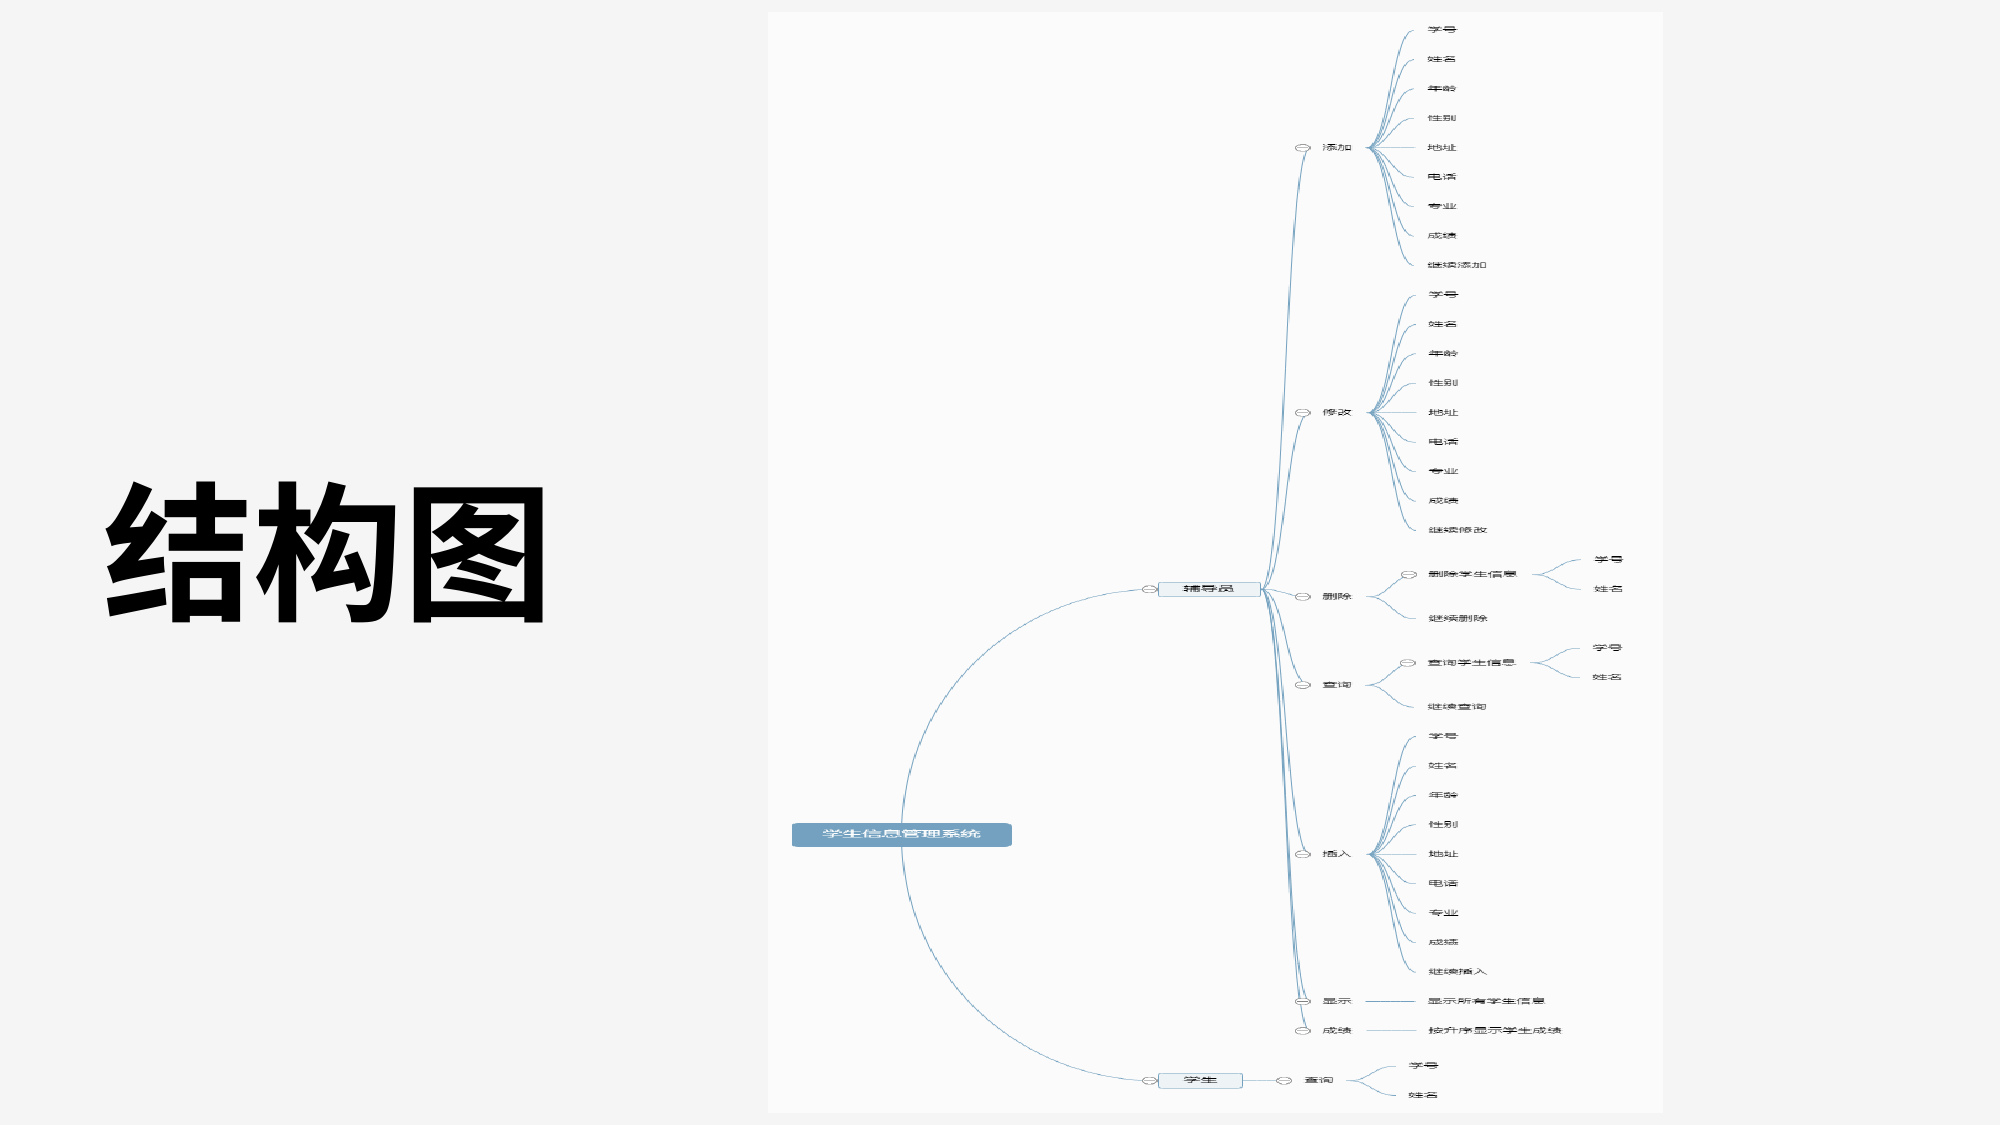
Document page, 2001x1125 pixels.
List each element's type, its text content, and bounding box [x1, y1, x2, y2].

picture [768, 12, 1663, 1113]
text_box 结构图 [88, 451, 569, 647]
